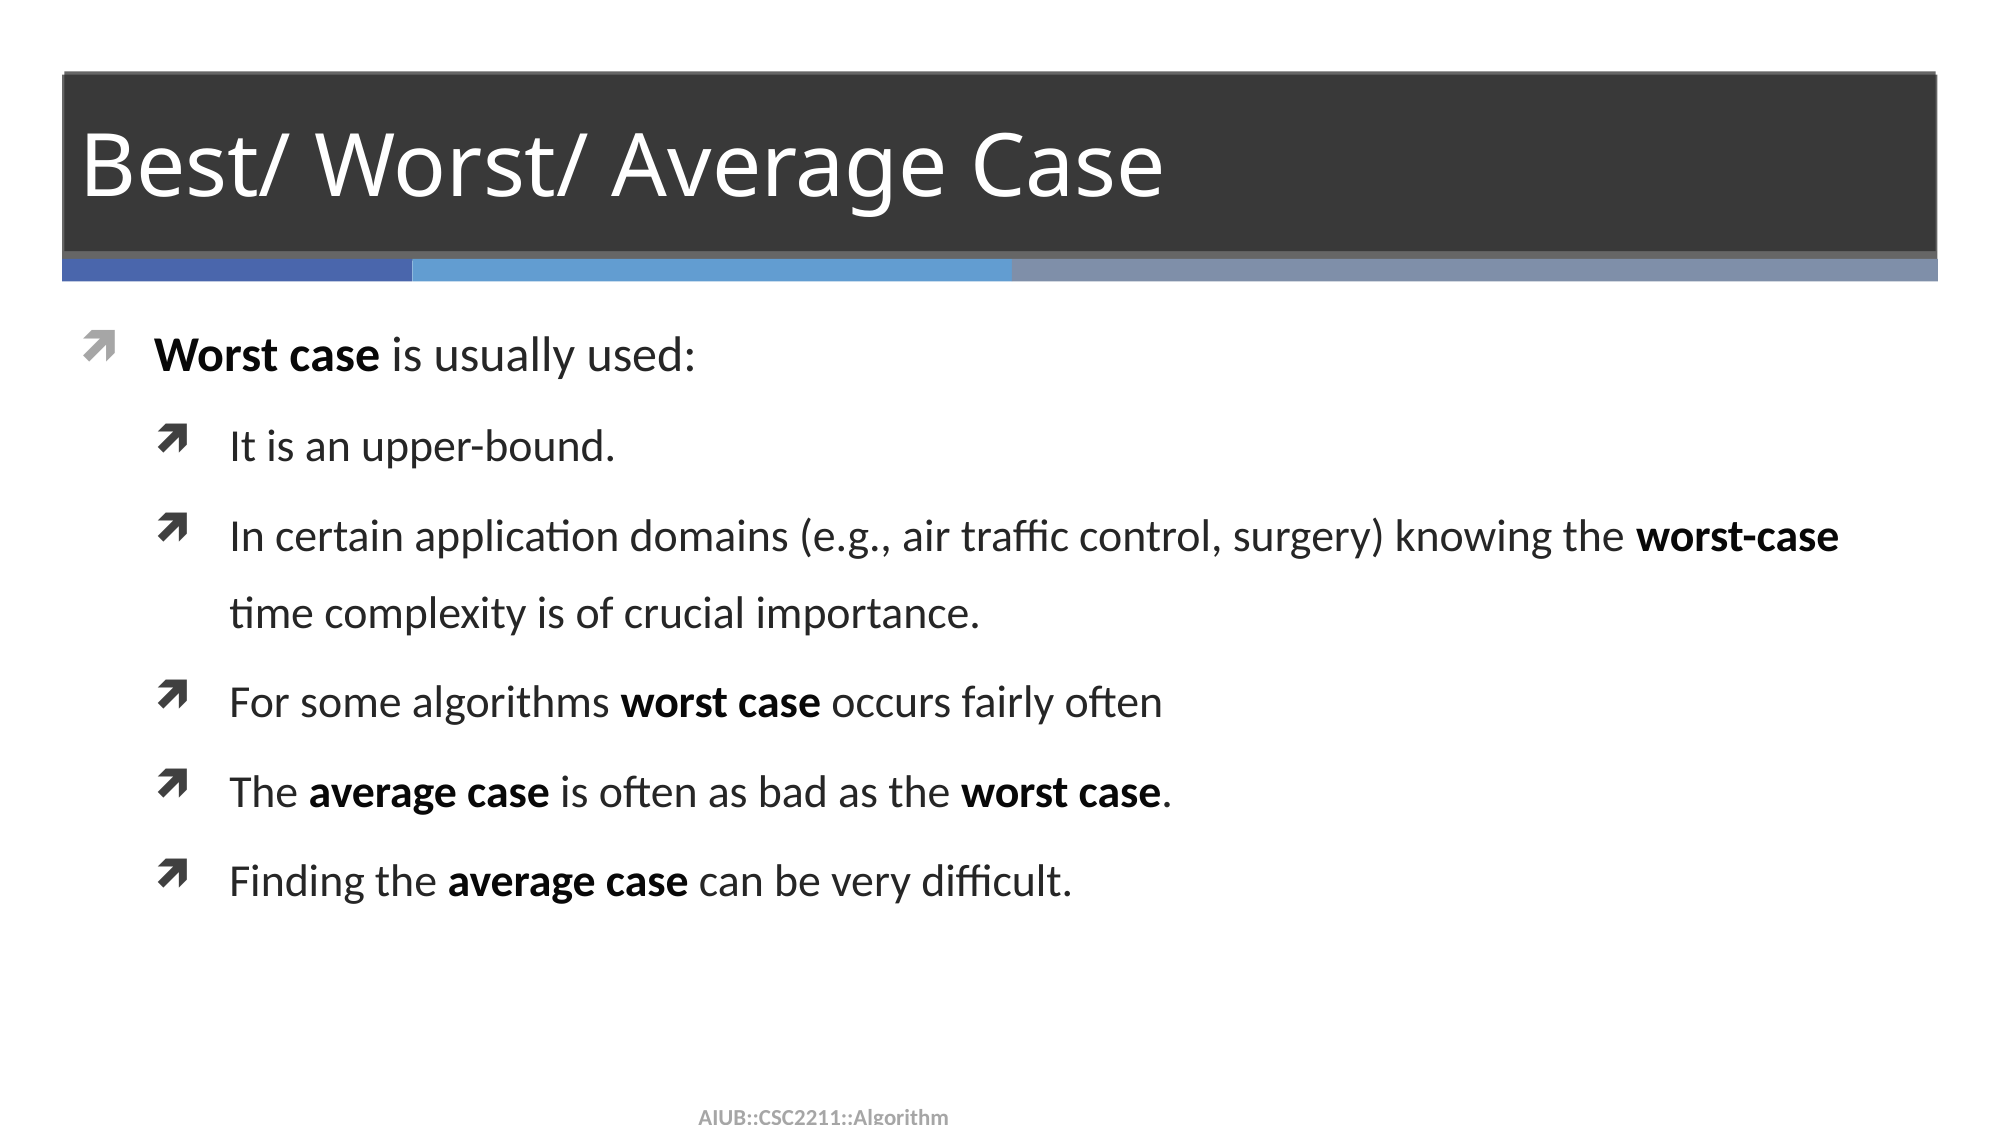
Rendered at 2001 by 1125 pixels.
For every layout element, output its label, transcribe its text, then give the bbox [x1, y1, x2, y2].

footer AIUB::CSC2211::Algorithm [683, 1097, 1317, 1125]
list Worst case is usually used: It is an upper-bound. In certain application domains (e.g., air traffic control, surgery) knowing the worst-case time complexity is of crucial importance. For some algorithms worst case occurs fairly often The average case is often as bad as the worst case. Finding the average case can be very difficult. [64, 290, 1859, 1097]
title Best/ Worst/ Average Case [64, 71, 1936, 252]
